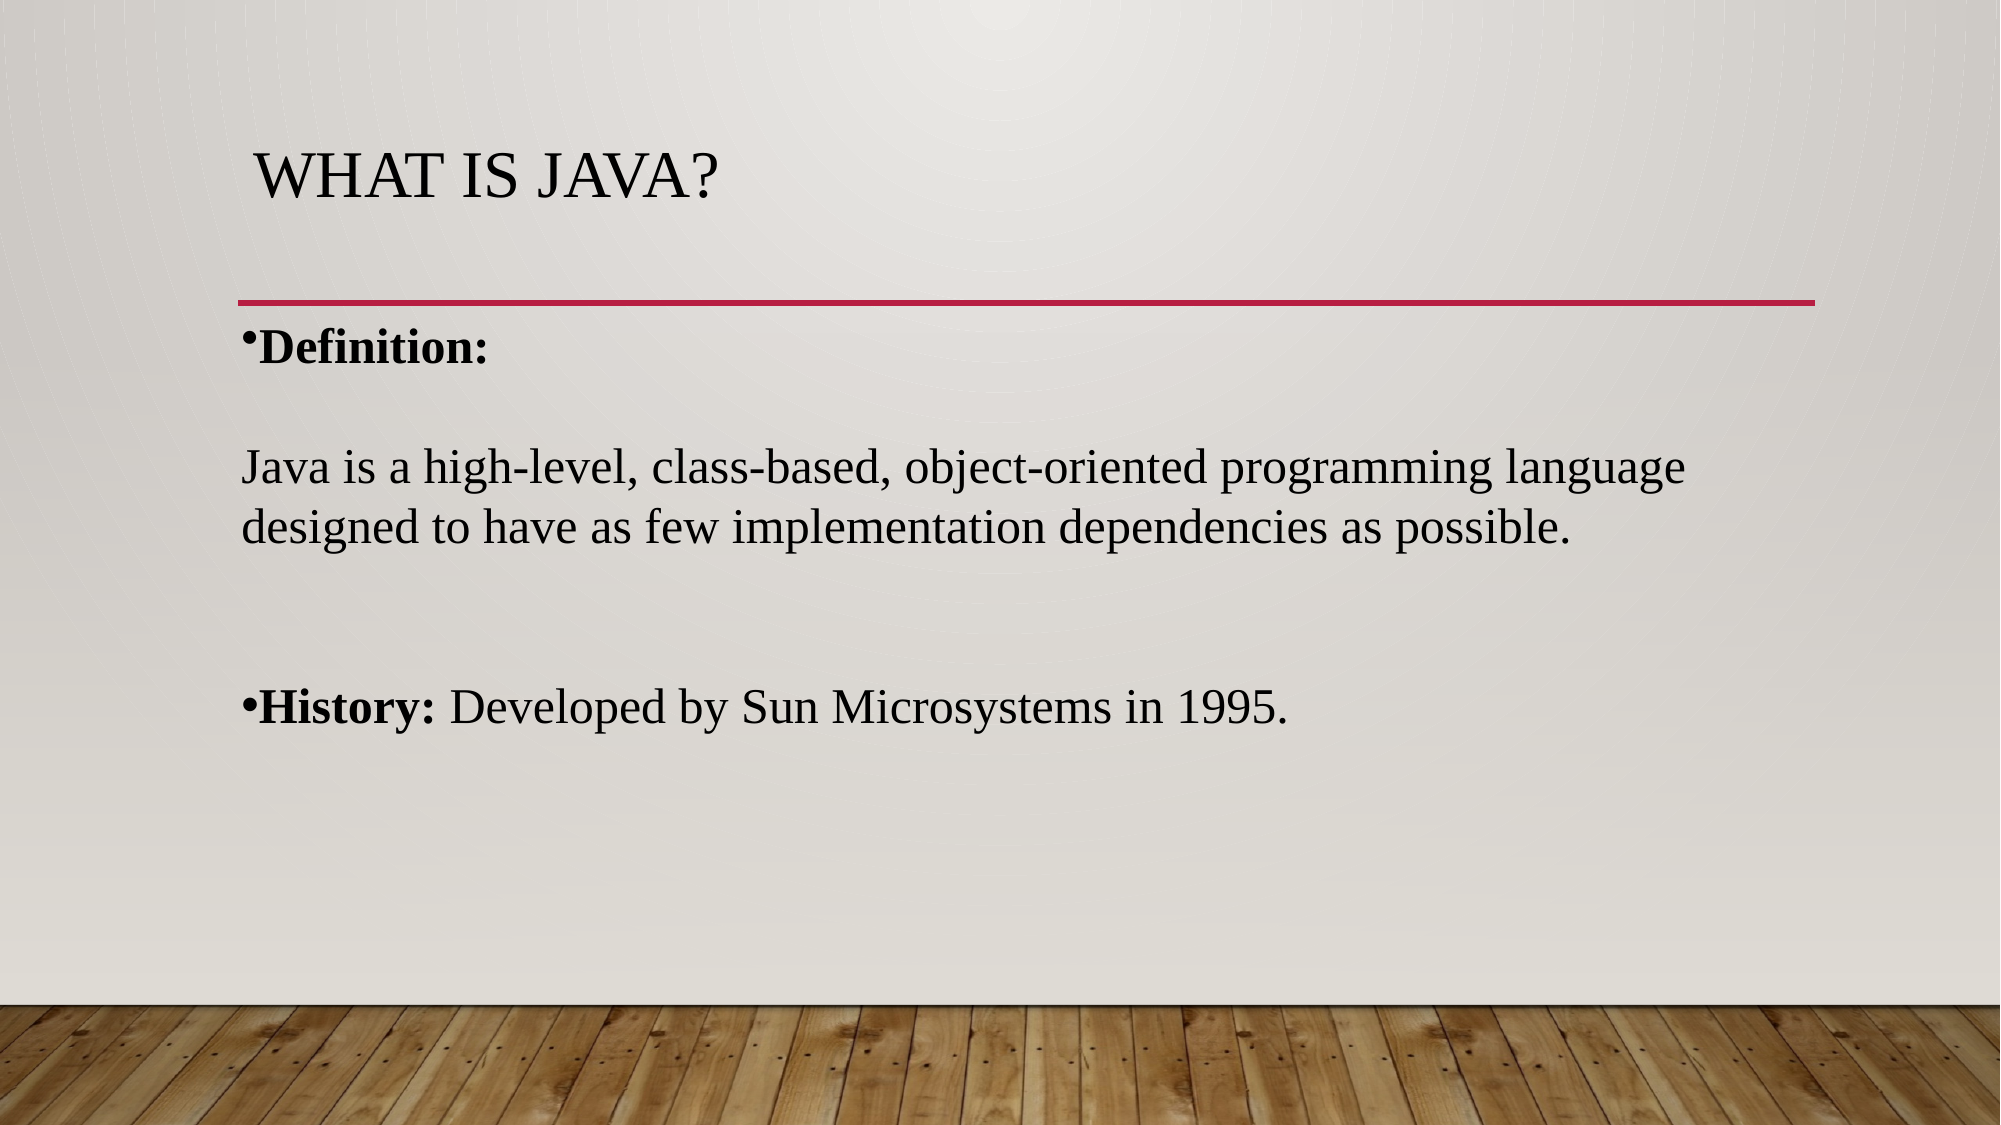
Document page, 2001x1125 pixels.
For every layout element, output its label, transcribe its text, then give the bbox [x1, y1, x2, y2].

title What is Java? [238, 131, 1814, 197]
picture [0, 1005, 2000, 1125]
list Definition: Java is a high-level, class-based, object-oriented programming language designed to have as few implementation dependencies as possible. History: Developed by Sun Microsystems in 1995. [226, 197, 1814, 851]
